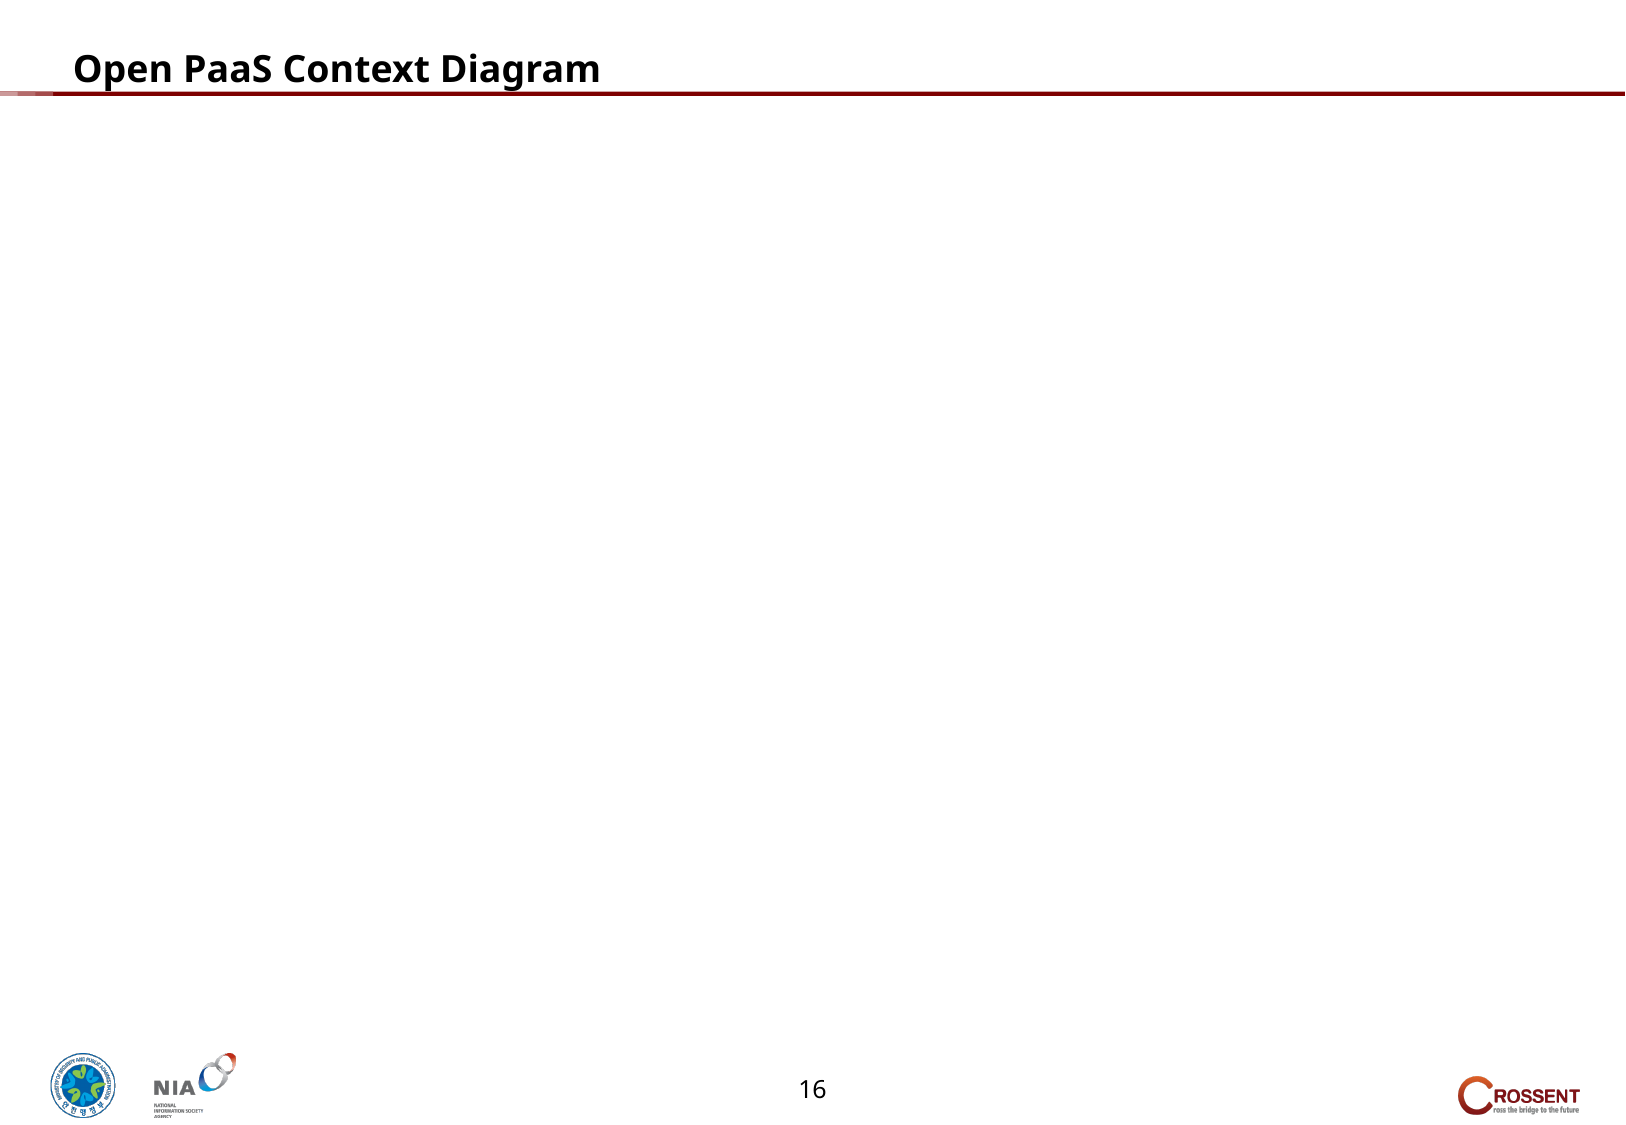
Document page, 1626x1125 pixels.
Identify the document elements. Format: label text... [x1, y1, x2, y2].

picture [1458, 1076, 1580, 1115]
text_box Open PaaS Context Diagram [57, 14, 1521, 121]
picture [154, 1053, 236, 1118]
picture [50, 1053, 121, 1118]
